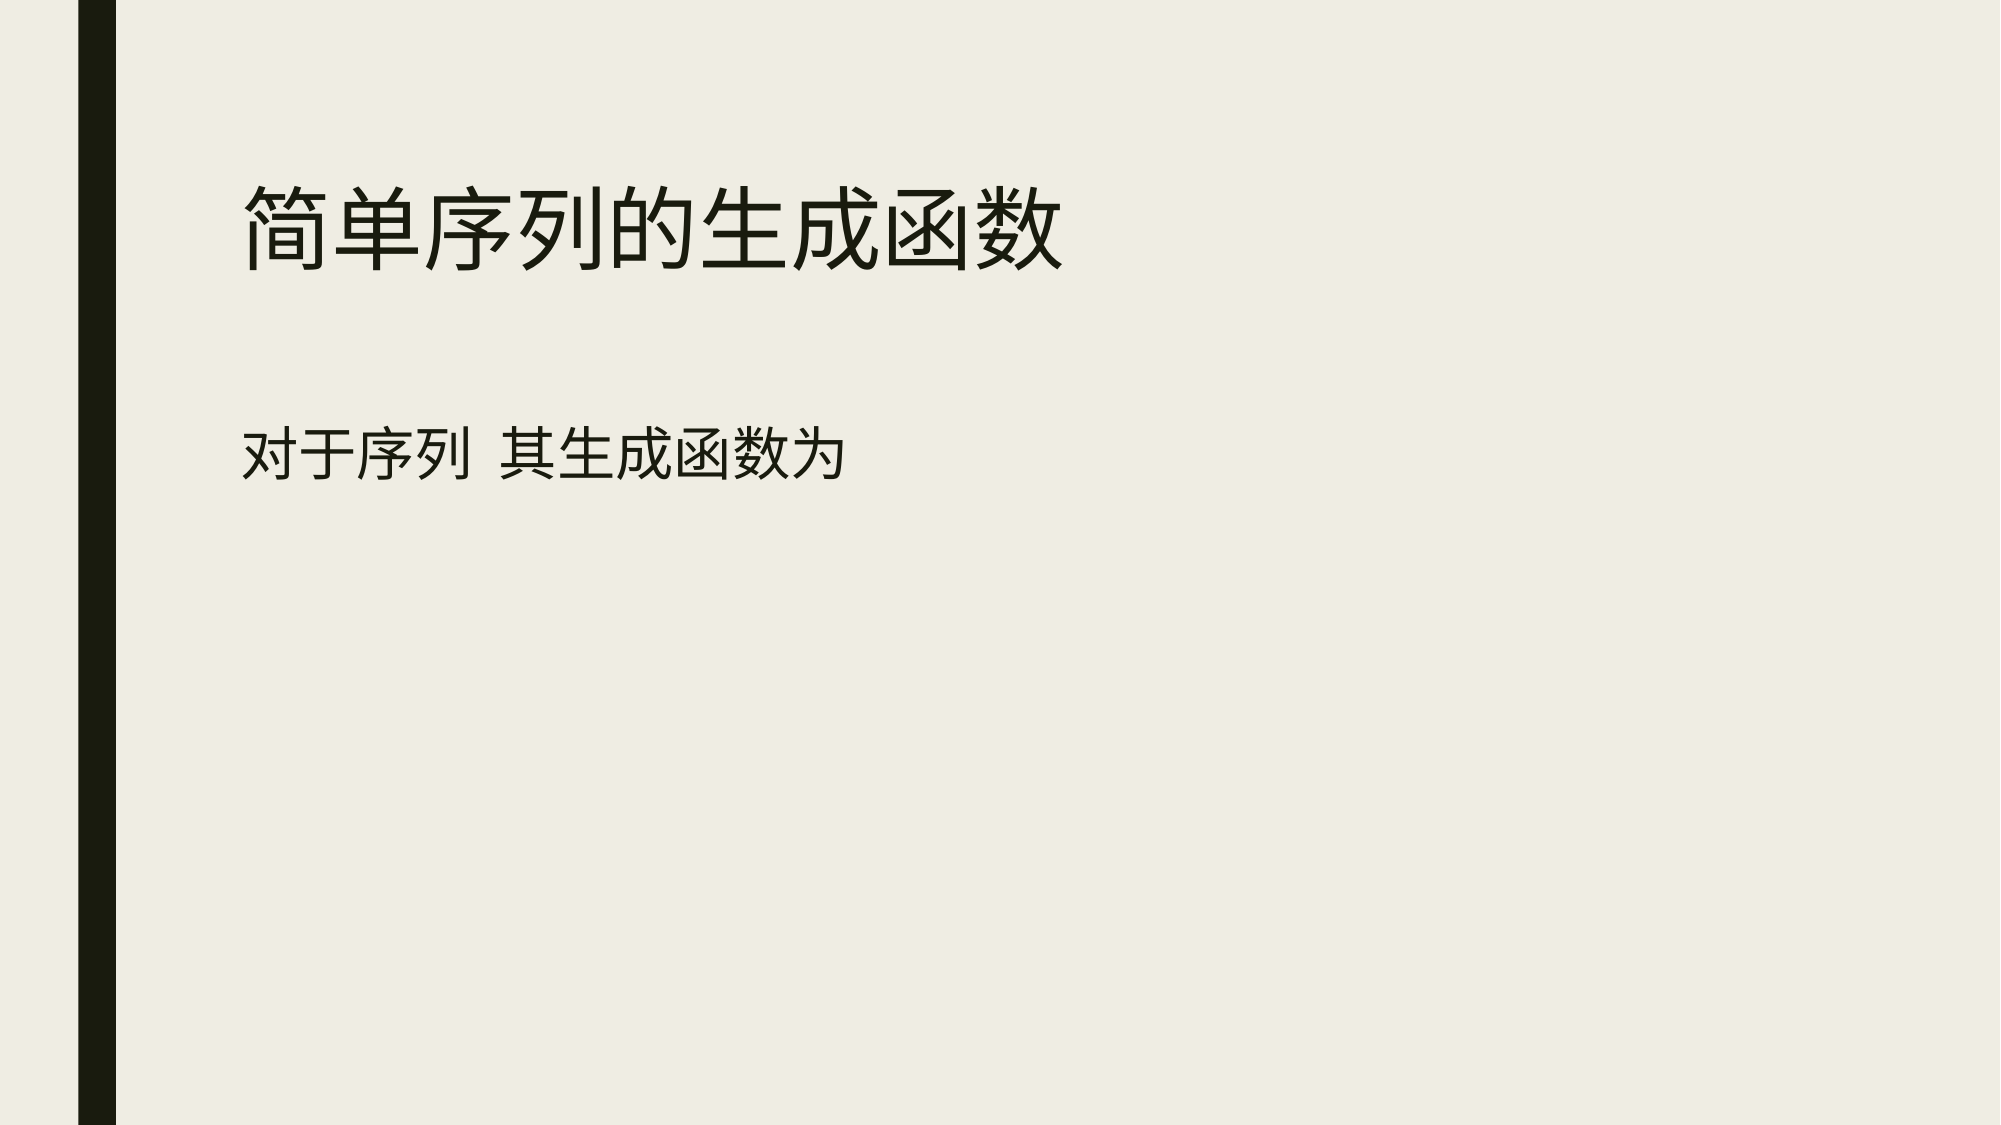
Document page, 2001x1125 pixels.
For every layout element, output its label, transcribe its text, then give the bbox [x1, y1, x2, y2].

title 简单序列的生成函数 [225, 112, 1800, 357]
